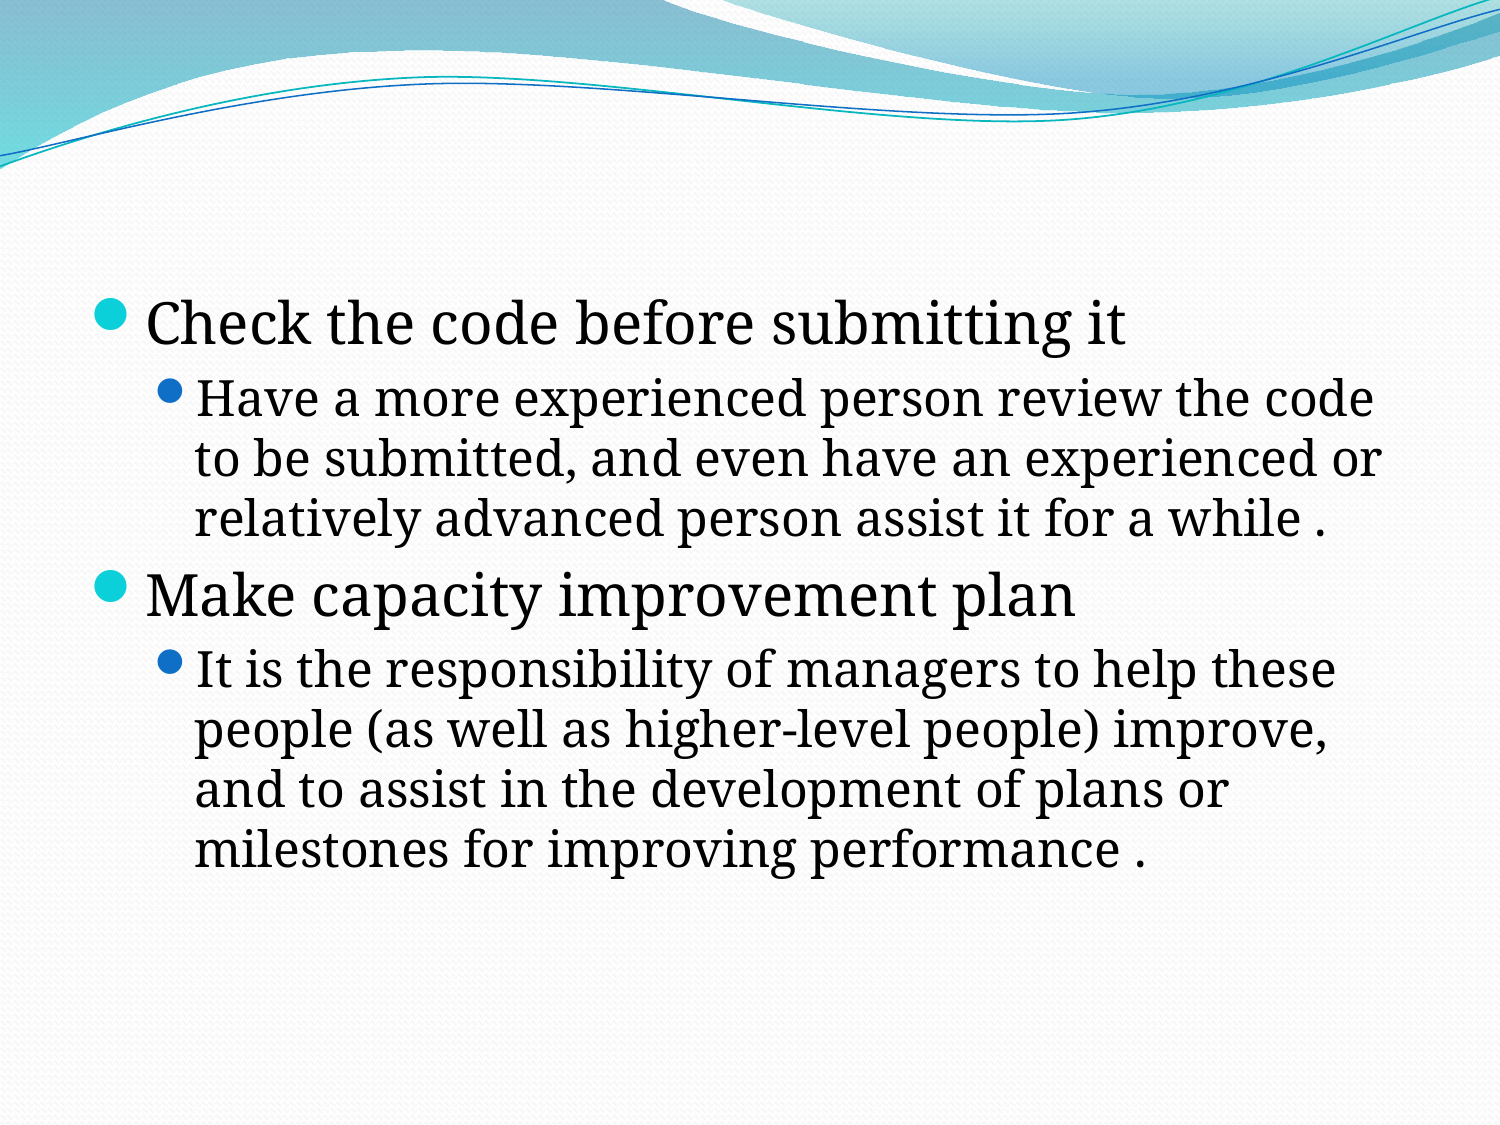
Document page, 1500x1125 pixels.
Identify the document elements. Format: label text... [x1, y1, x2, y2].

list Check the code before submitting it Have a more experienced person review the code to be submitted, and even have an experienced or relatively advanced person assist it for a while . Make capacity improvement plan It is the responsibility of managers to help these people (as well as higher-level people) improve, and to assist in the development of plans or milestones for improving performance . [75, 278, 1425, 1038]
